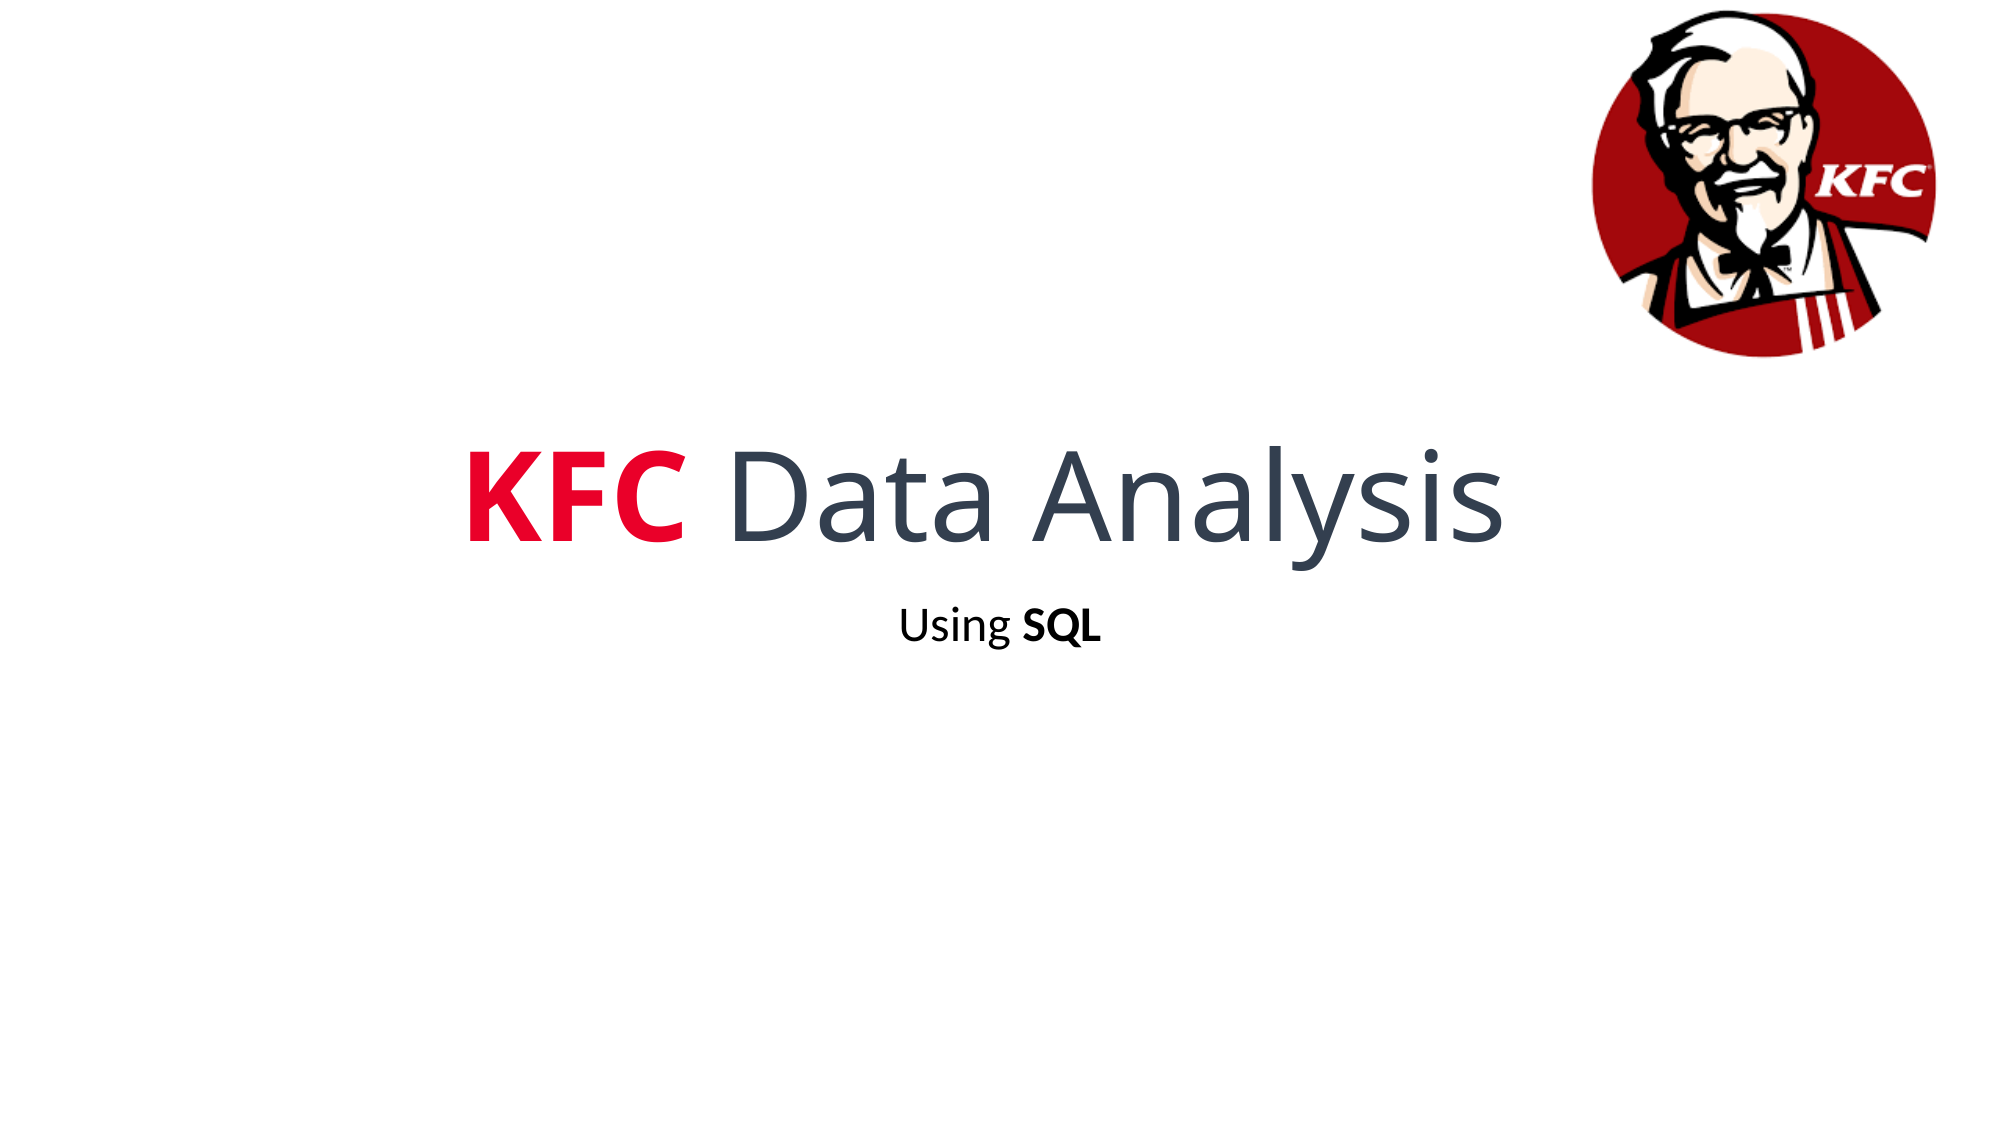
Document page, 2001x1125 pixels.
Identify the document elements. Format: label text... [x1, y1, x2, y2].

picture [1587, 8, 1939, 360]
subtitle Using SQL [249, 590, 1750, 863]
title KFC Data Analysis [249, 184, 1750, 576]
